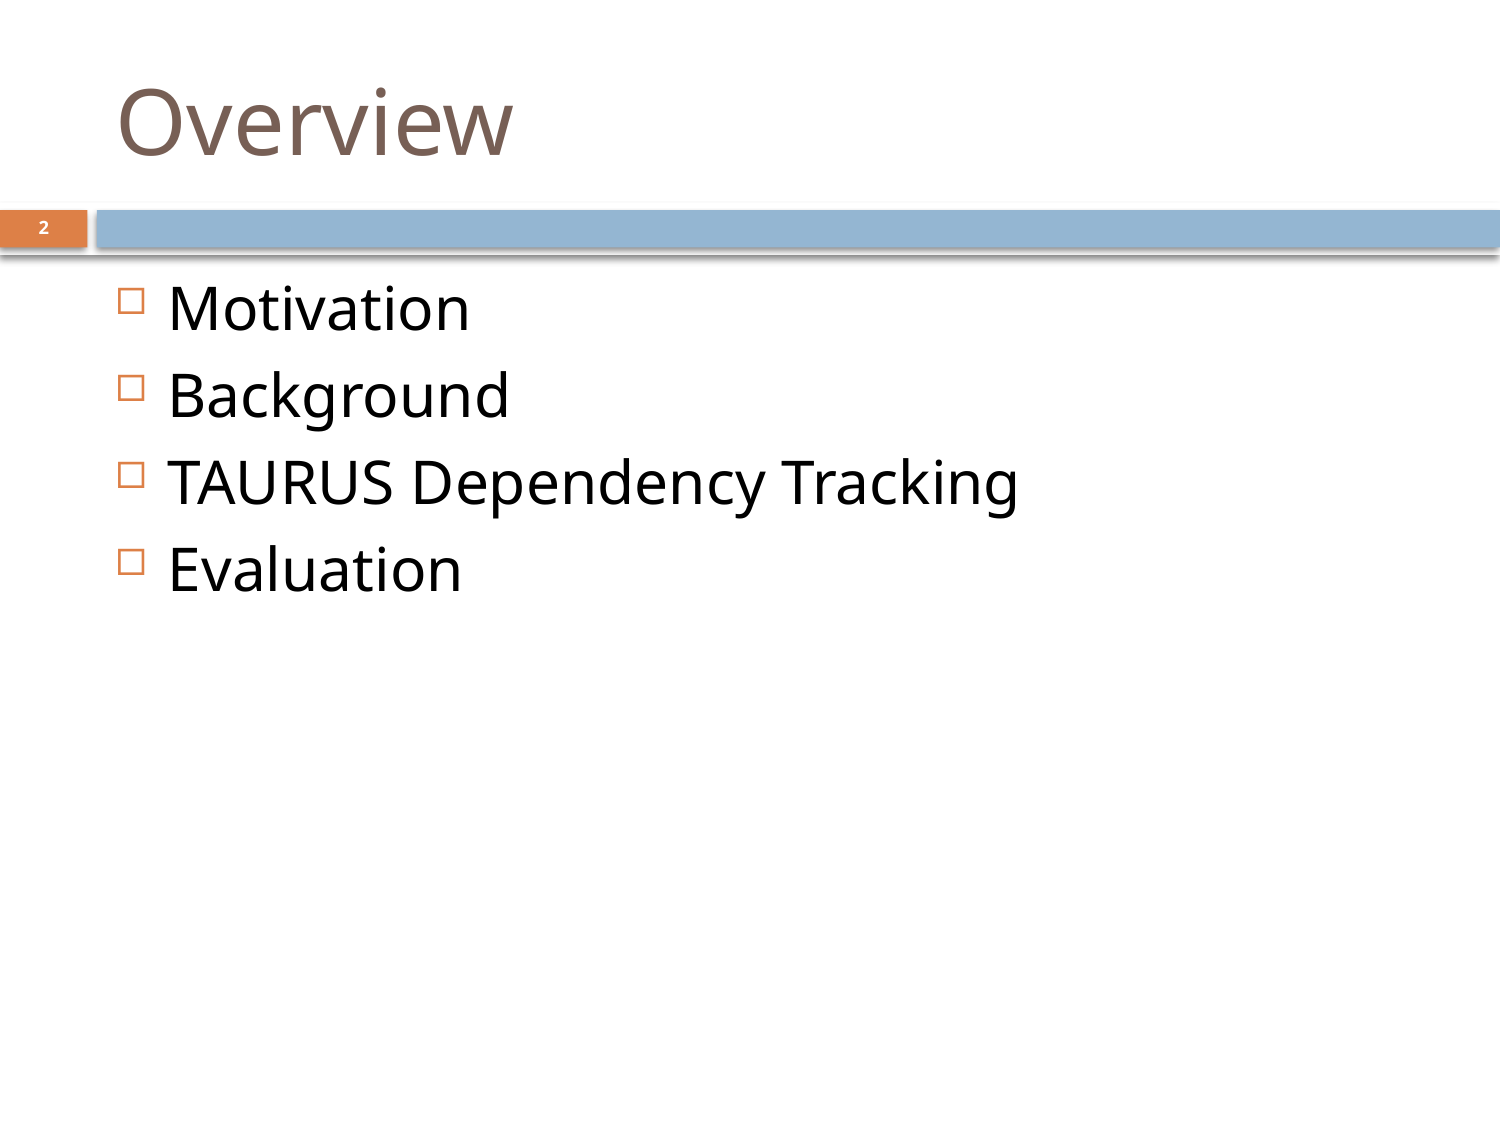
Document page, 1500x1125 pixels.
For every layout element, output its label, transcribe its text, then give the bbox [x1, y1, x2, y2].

slide_number 2 [0, 208, 88, 249]
title Overview [100, 37, 1438, 200]
list Motivation Background TAURUS Dependency Tracking Evaluation [100, 262, 1438, 1000]
